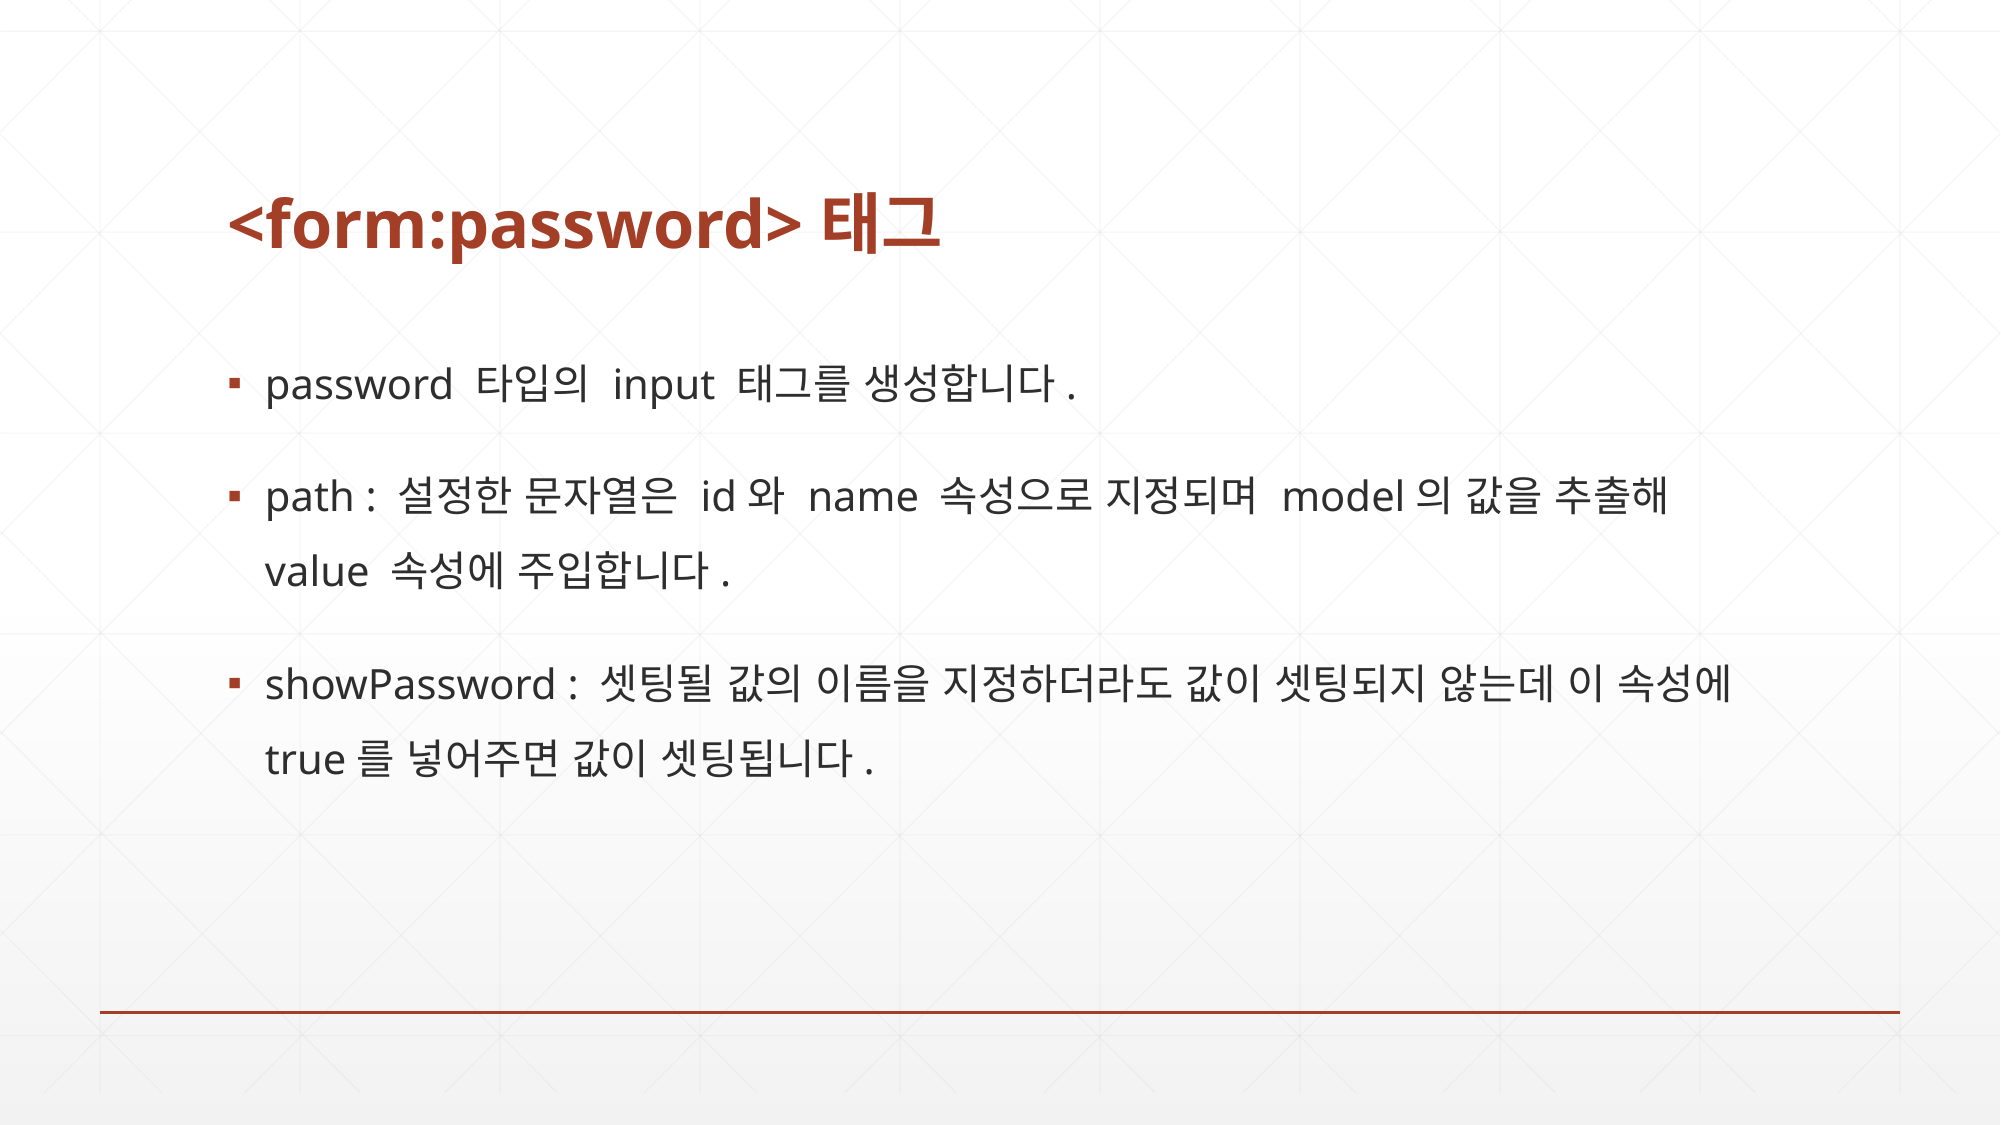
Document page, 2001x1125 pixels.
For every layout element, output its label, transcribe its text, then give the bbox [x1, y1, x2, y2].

title <form:password>태그 [212, 82, 1788, 271]
list password 타입의 input 태그를 생성합니다. path : 설정한 문자열은 id와 name 속성으로 지정되며 model의 값을 추출해 value 속성에 주입합니다. showPassword : 셋팅될 값의 이름을 지정하더라도 값이 셋팅되지 않는데 이 속성에 true를 넣어주면 값이 셋팅됩니다. [212, 324, 1788, 950]
